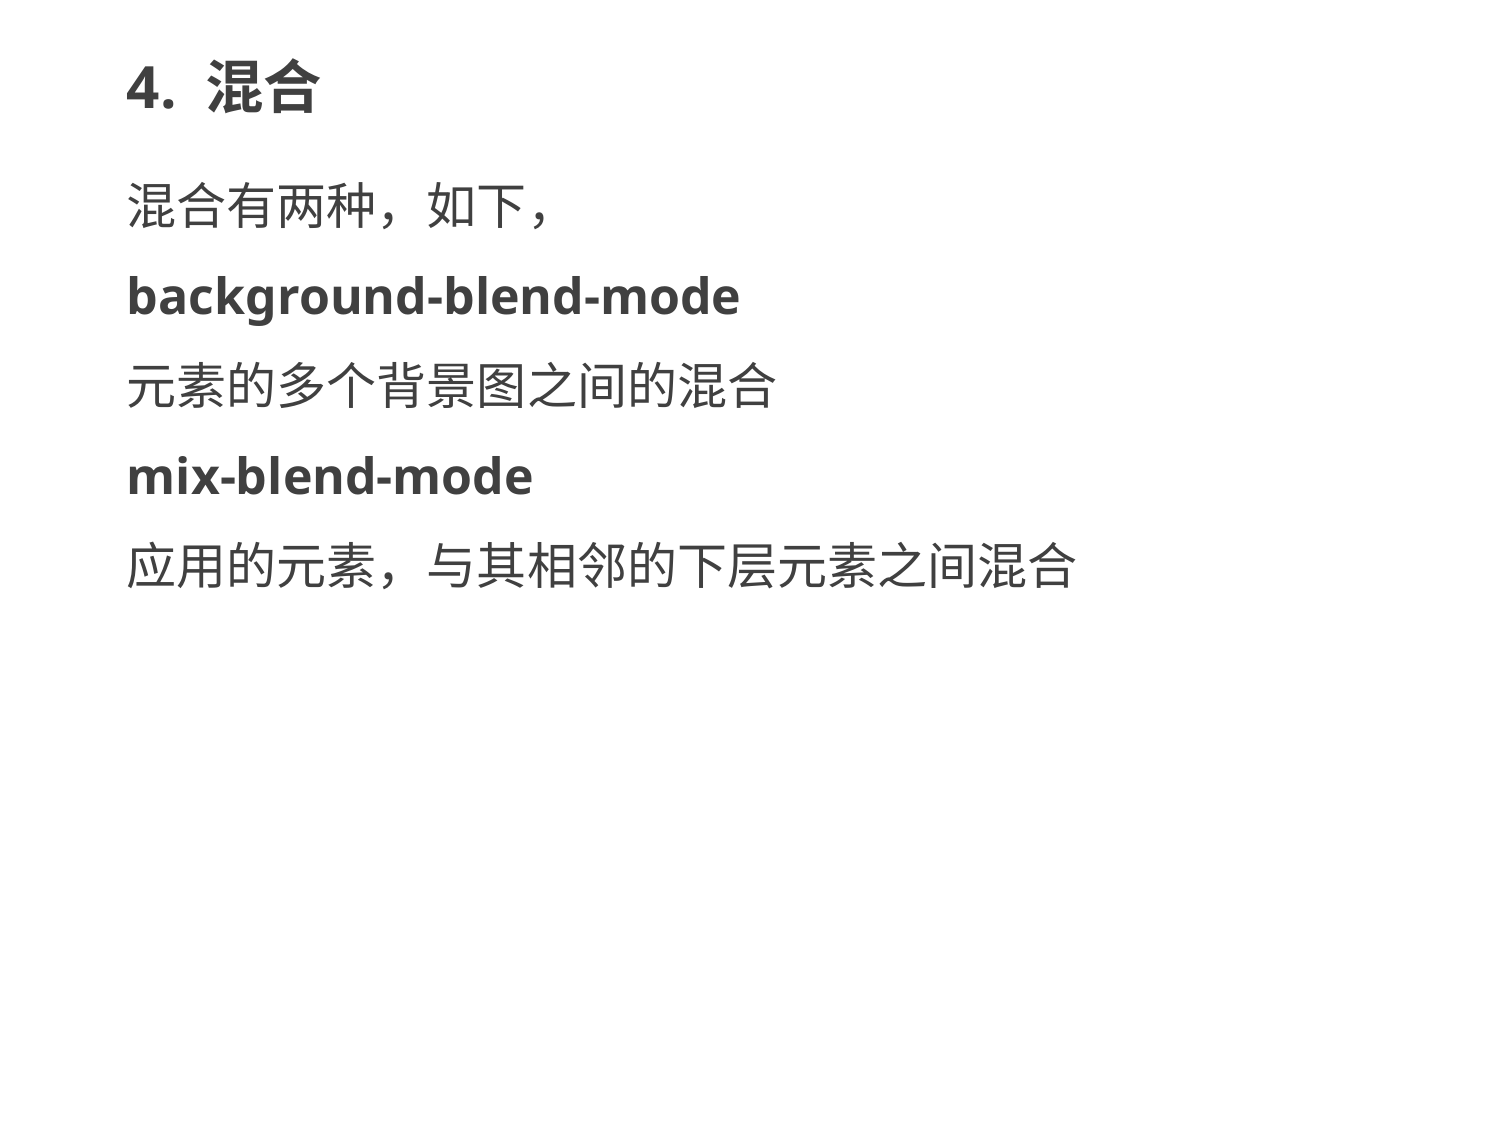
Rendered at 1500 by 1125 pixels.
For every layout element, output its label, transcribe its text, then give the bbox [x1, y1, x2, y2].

text_box 4. 混合 [112, 42, 1388, 128]
text_box 混合有两种，如下， background-blend-mode 元素的多个背景图之间的混合 mix-blend-mode 应用的元素，与其相邻的下层元素之间混合 [112, 137, 1388, 602]
